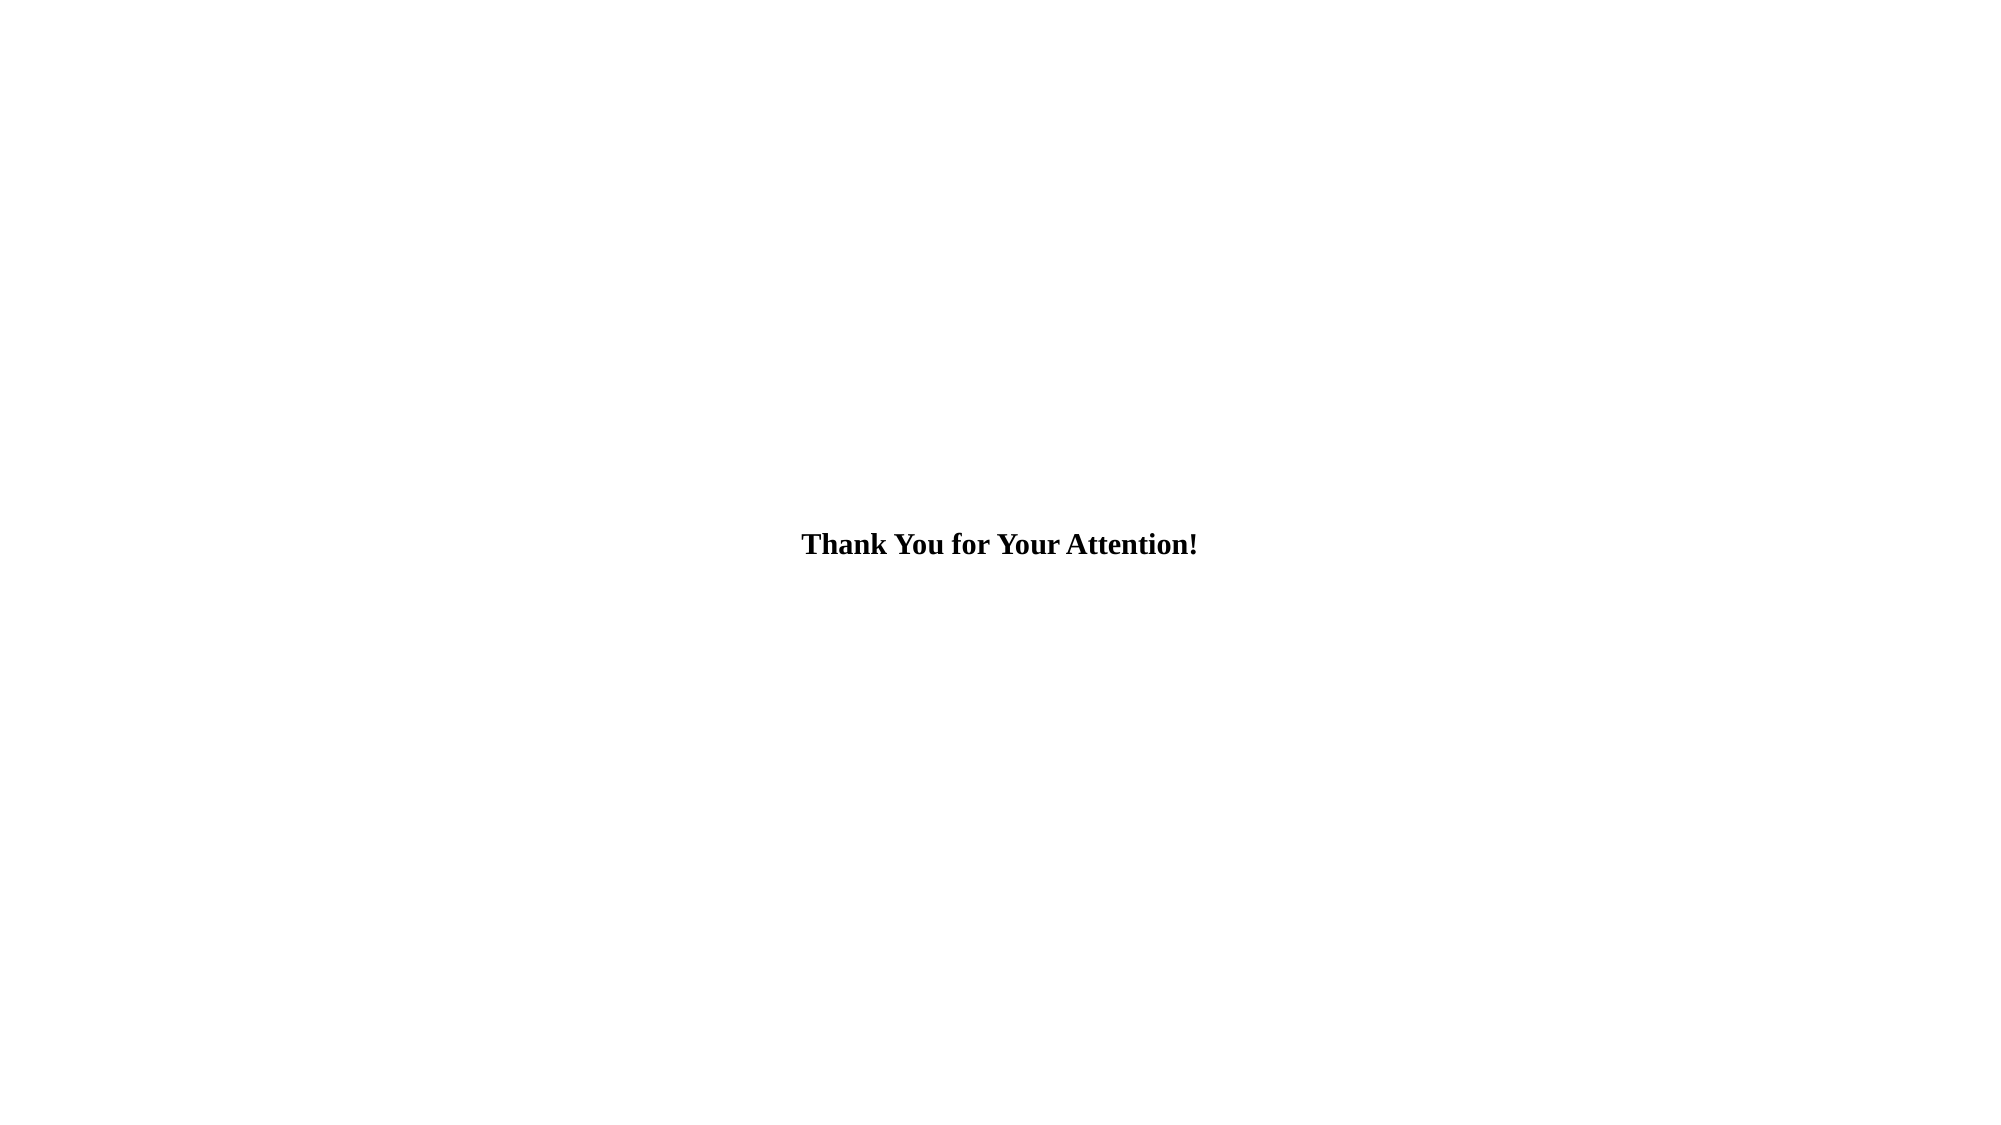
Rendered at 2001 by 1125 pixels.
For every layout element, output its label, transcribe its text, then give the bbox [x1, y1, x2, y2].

title Thank You for Your Attention! [137, 453, 1863, 672]
